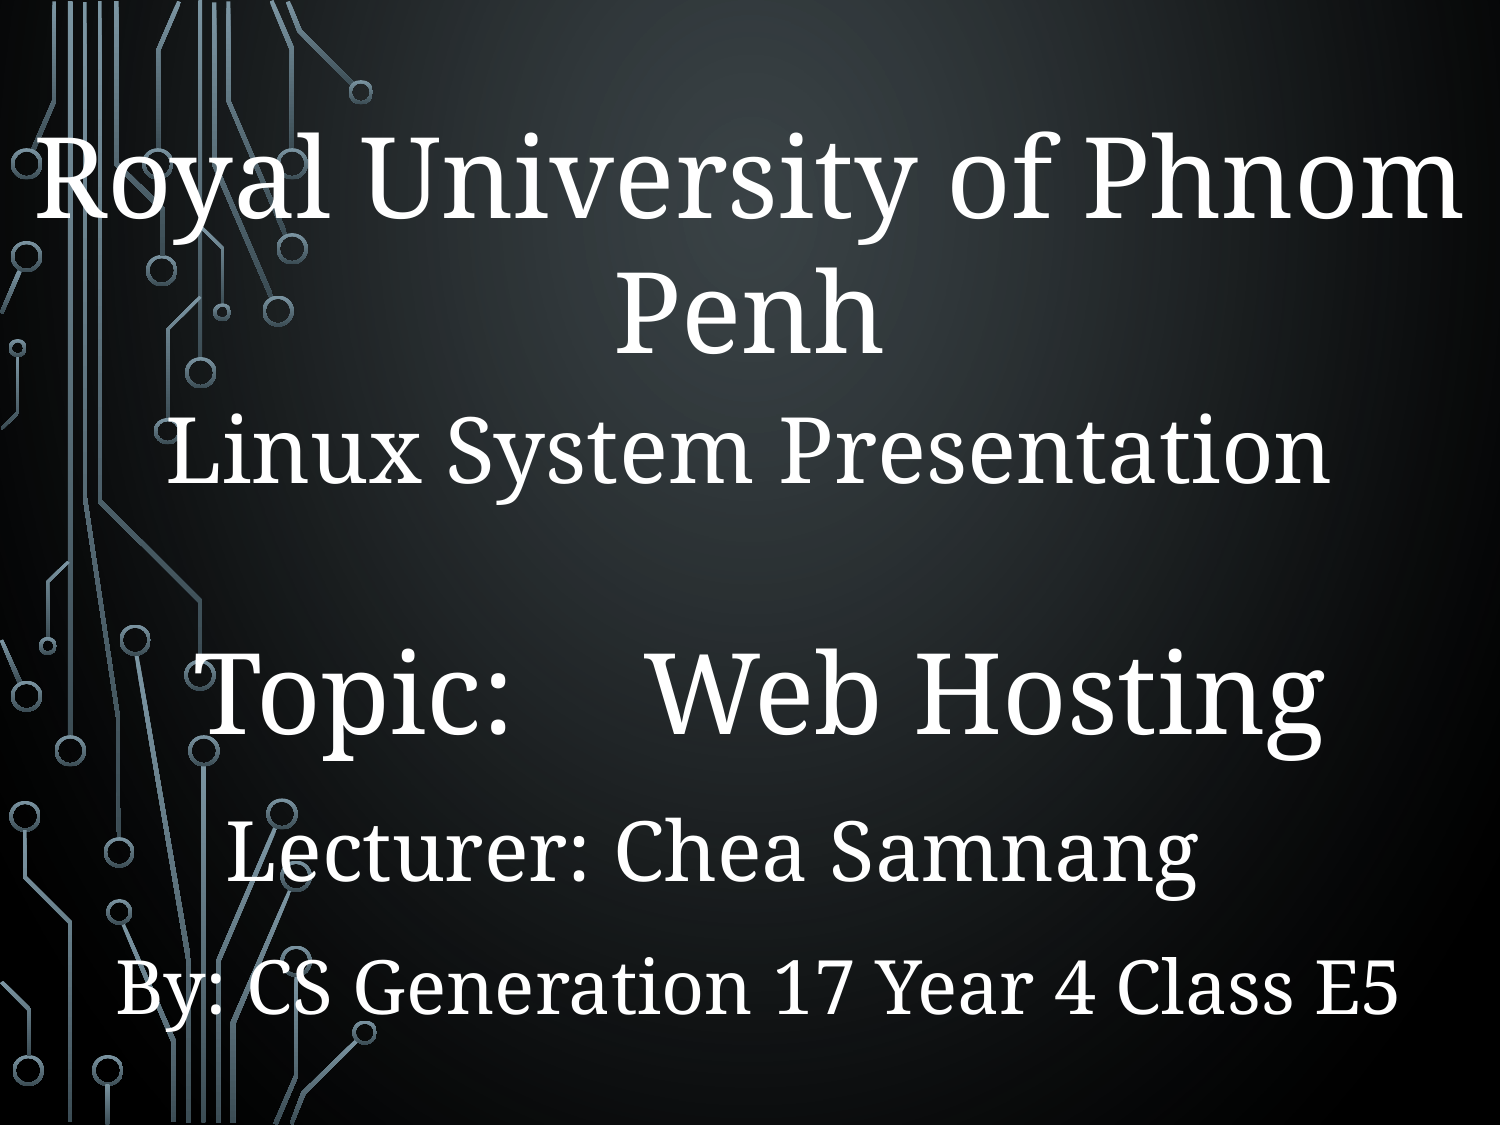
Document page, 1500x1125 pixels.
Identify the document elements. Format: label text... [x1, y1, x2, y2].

text_box Royal University of Phnom Penh [0, 98, 1500, 384]
text_box Linux System Presentation [0, 384, 1500, 510]
text_box By: CS Generation 17 Year 4 Class E5 [10, 932, 1500, 1038]
text_box Lecturer: Chea Samnang [0, 791, 1463, 906]
text_box Topic: Web Hosting [10, 614, 1500, 765]
